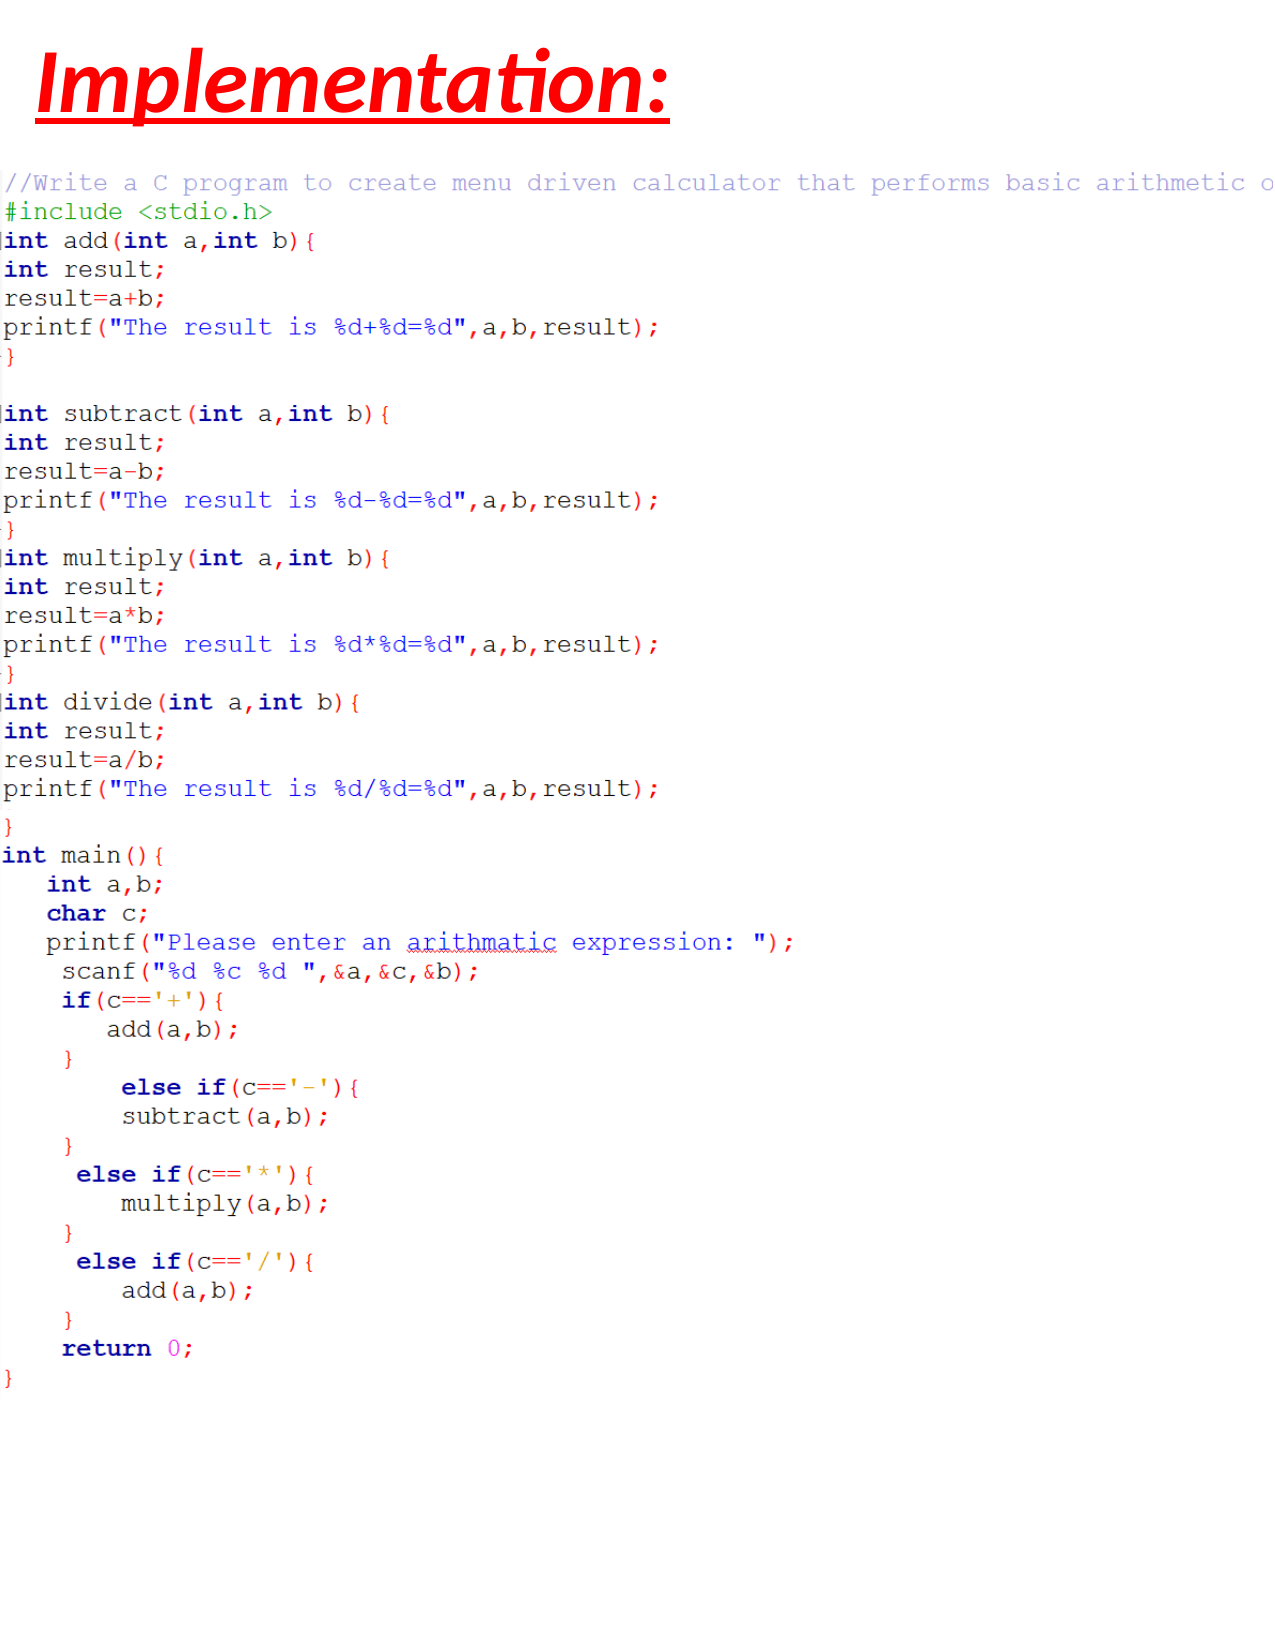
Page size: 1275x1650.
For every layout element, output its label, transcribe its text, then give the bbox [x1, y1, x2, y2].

picture [0, 169, 1273, 1402]
text_box Implementation: [19, 12, 1251, 138]
